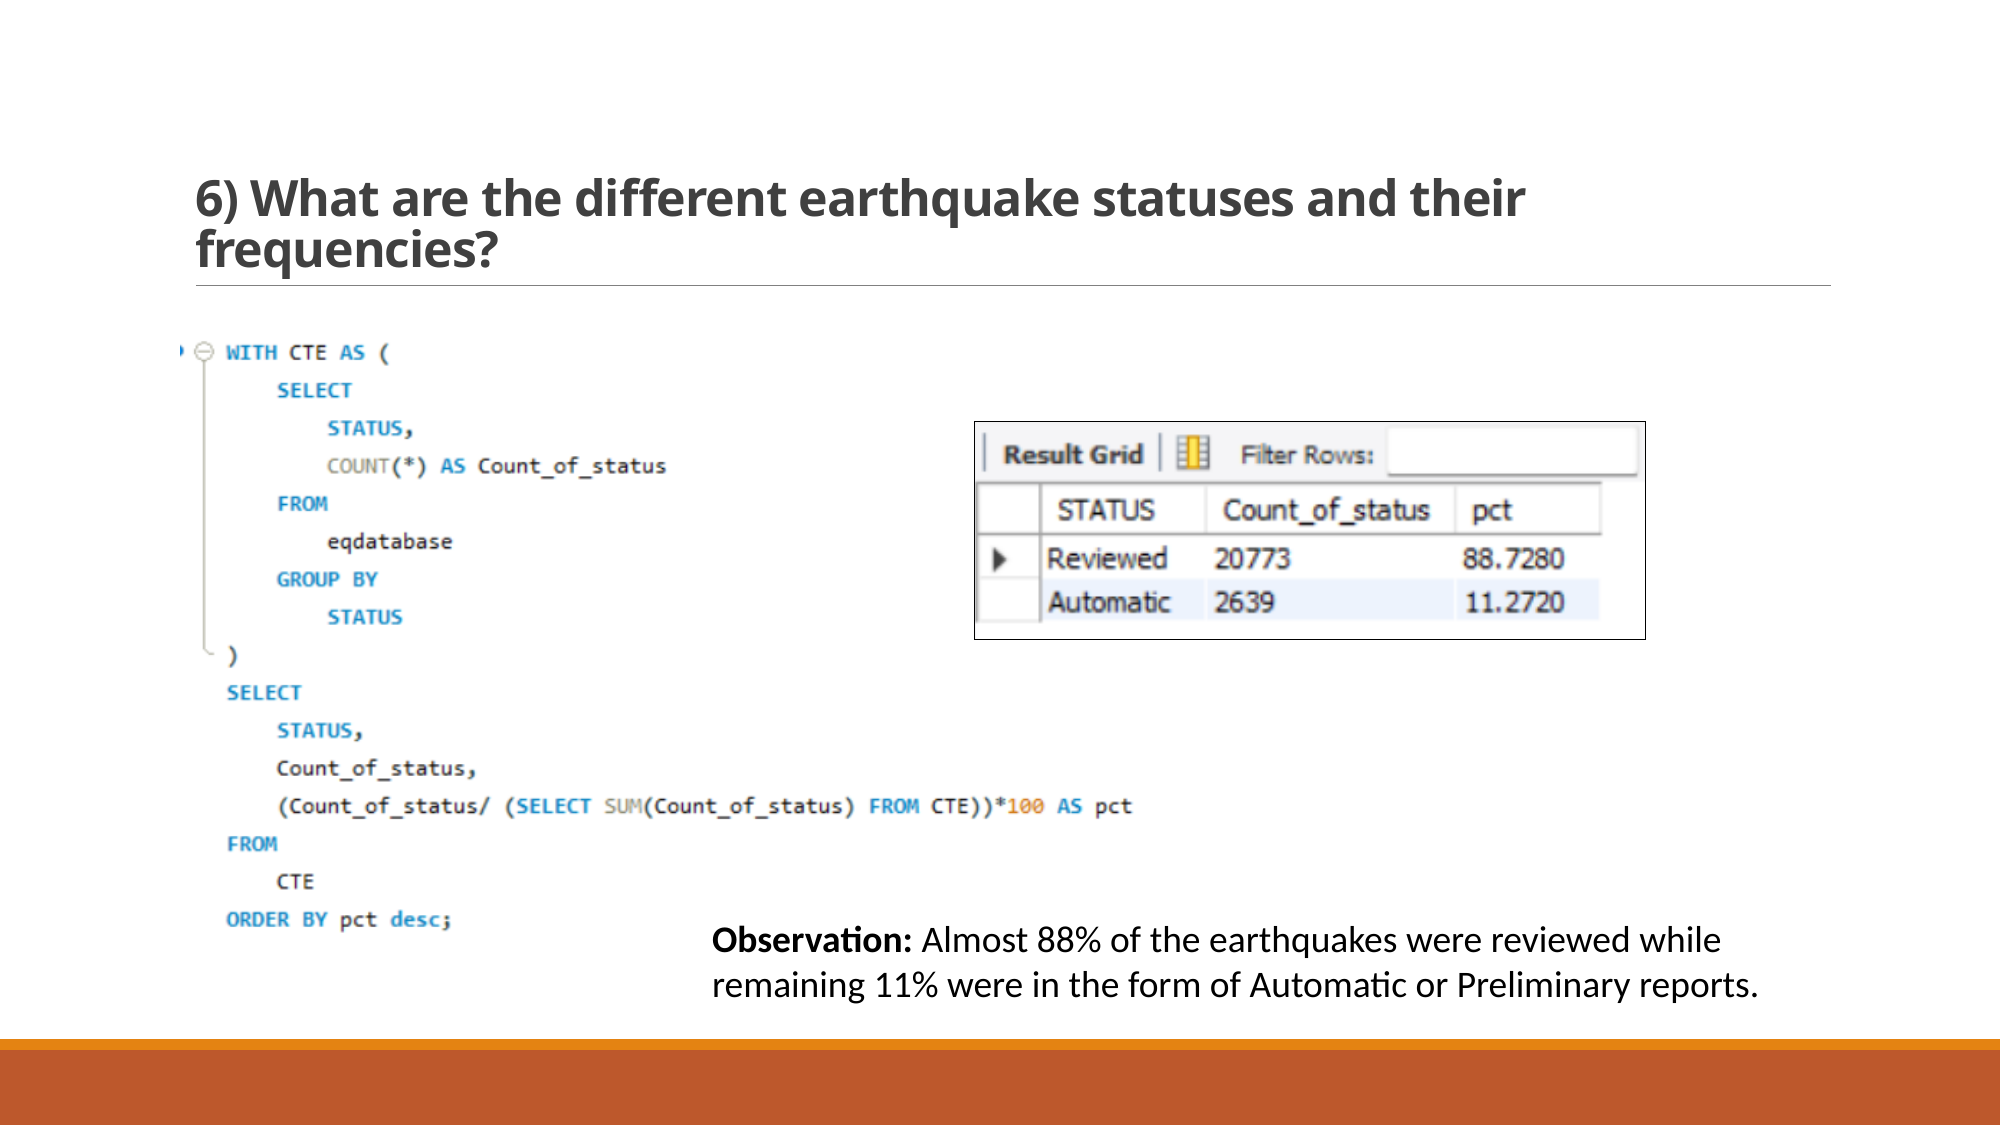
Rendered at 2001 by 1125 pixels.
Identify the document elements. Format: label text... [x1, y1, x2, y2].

text_box Observation: Almost 88% of the earthquakes were reviewed while remaining 11% were in the form of Automatic or Preliminary reports. [697, 907, 1820, 1013]
picture [179, 326, 1647, 941]
title 6) What are the different earthquake statuses and their frequencies? [180, 47, 1830, 285]
